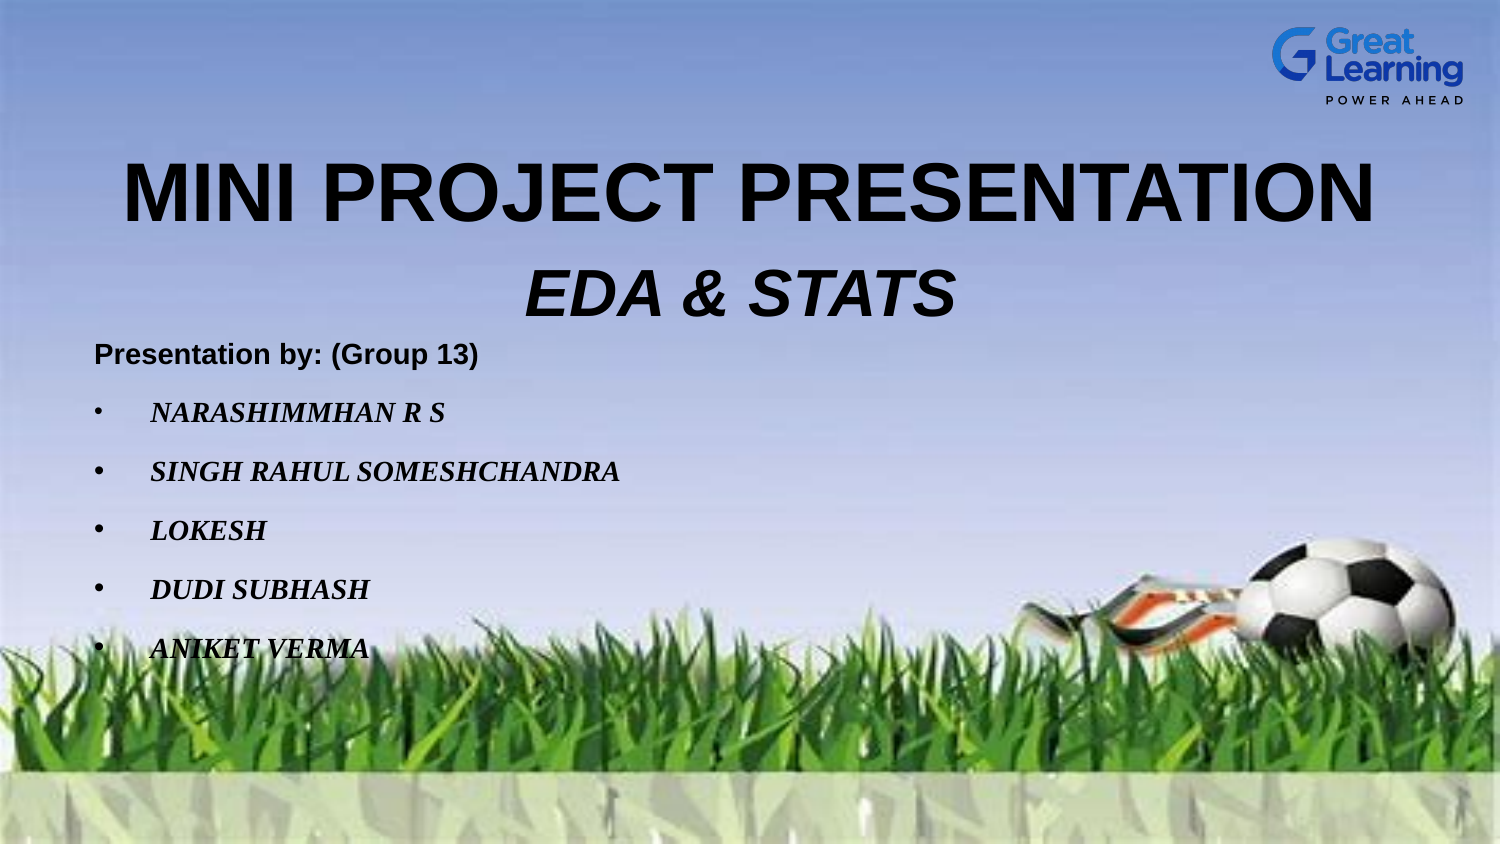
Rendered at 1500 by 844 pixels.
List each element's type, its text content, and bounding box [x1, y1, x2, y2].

picture [0, 0, 1500, 844]
text_box MINI PROJECT PRESENTATION EDA & STATS Presentation by: (Group 13) NARASHIMMHAN R S SINGH RAHUL SOMESHCHANDRA LOKESH DUDI SUBHASH ANIKET VERMA [88, 120, 1412, 810]
